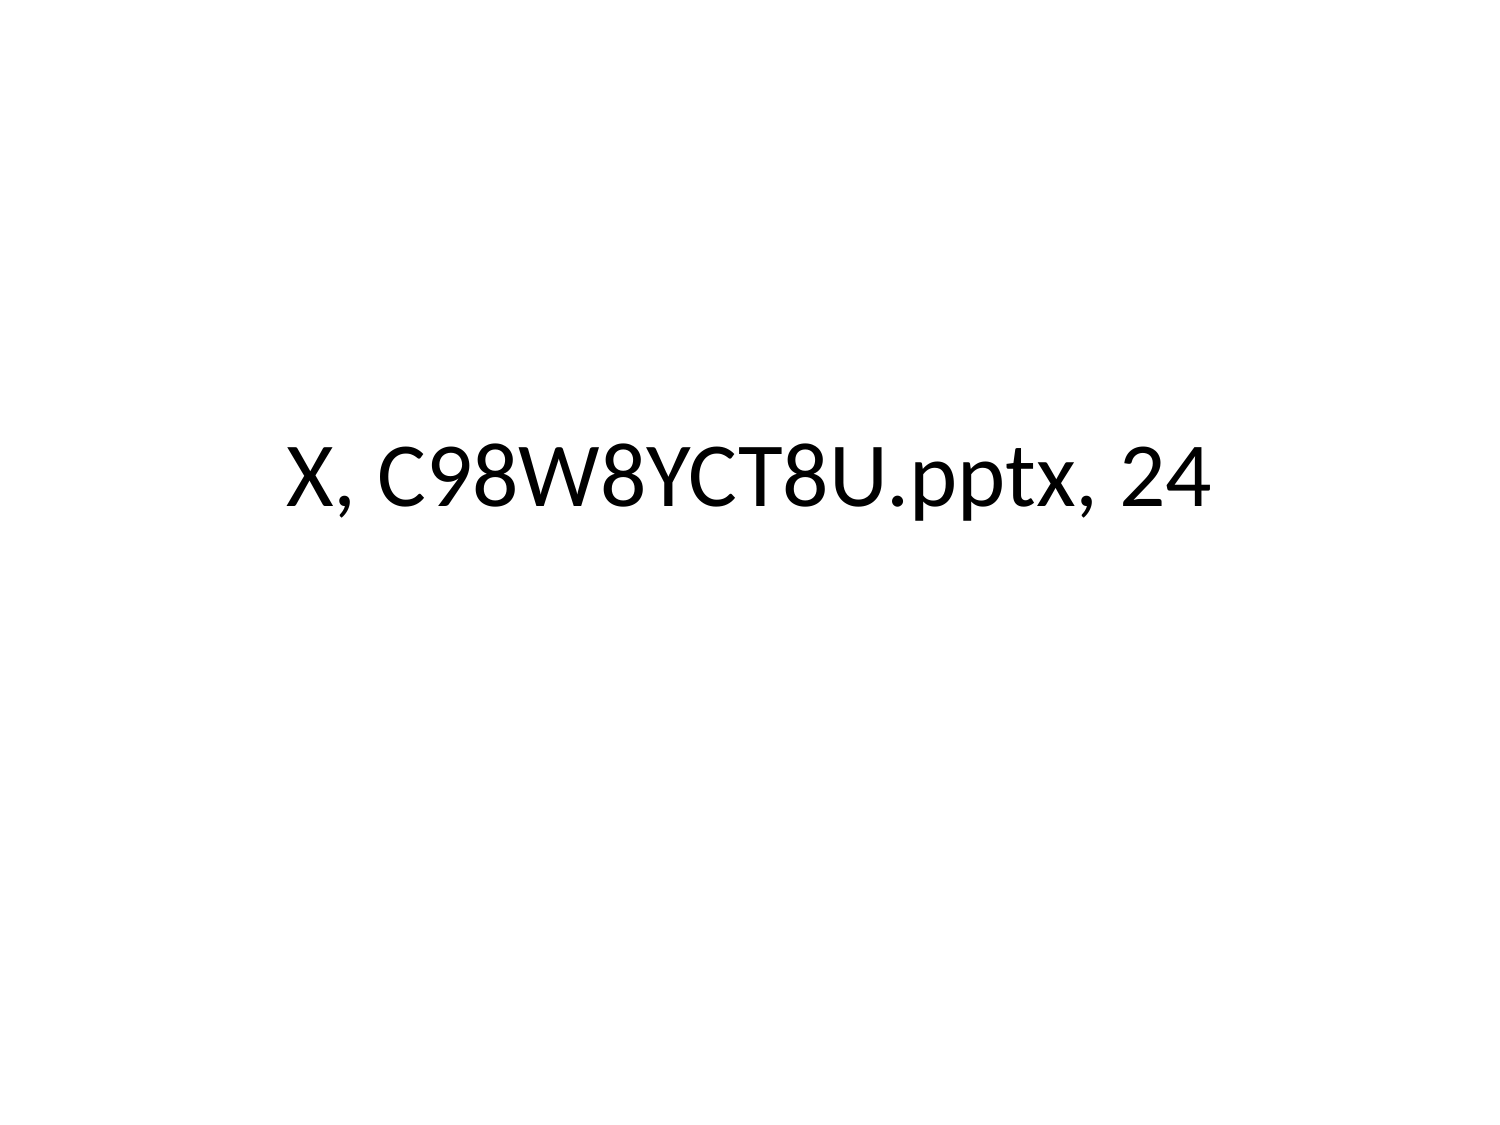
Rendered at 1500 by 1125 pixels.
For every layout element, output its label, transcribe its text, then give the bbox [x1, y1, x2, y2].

title X, C98W8YCT8U.pptx, 24 [112, 349, 1388, 591]
